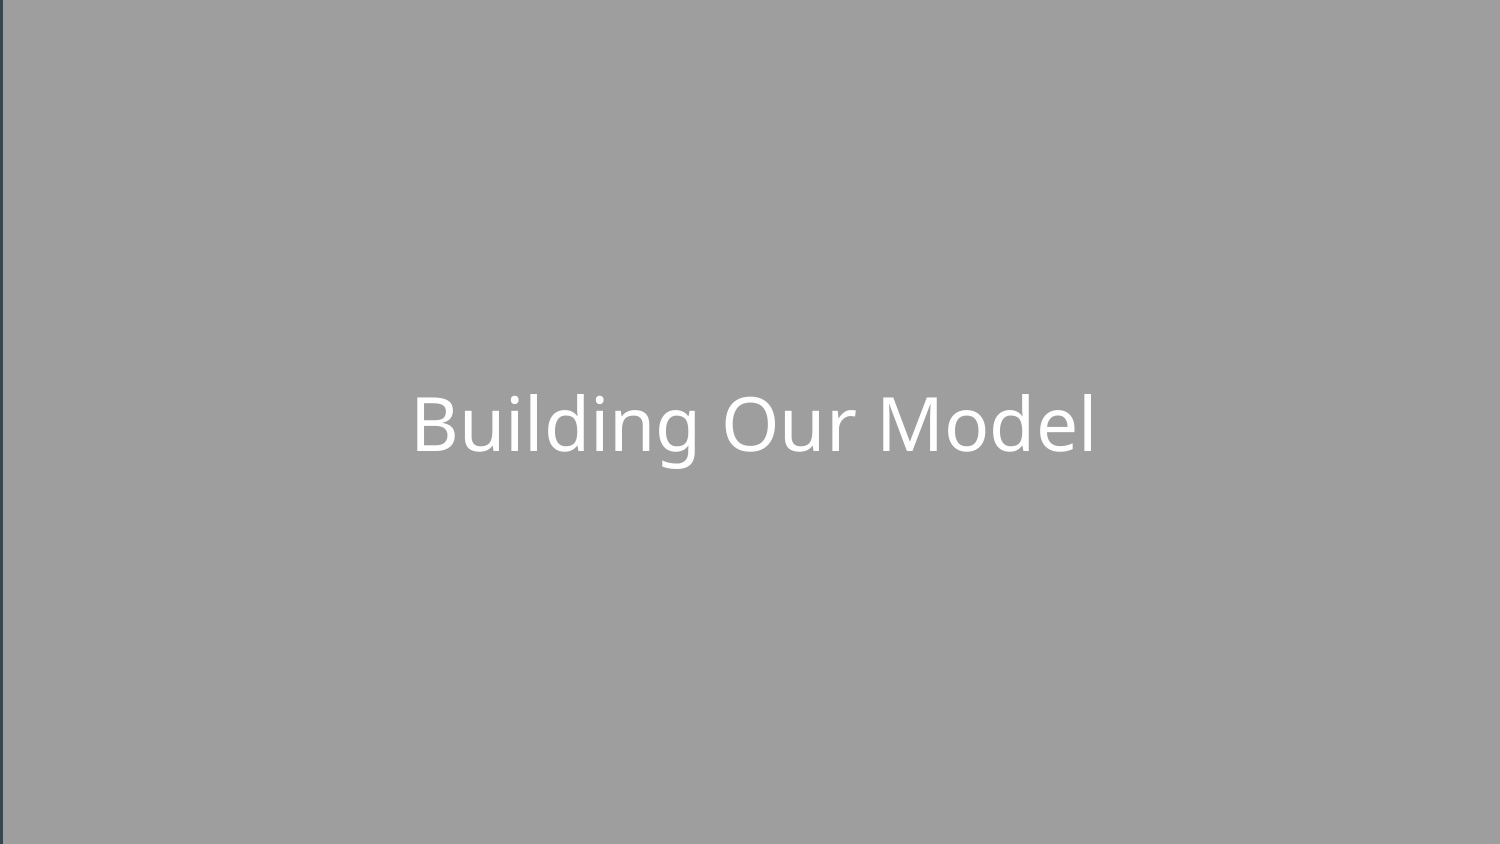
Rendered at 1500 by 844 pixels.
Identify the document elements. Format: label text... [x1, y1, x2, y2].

text_box [3, 0, 1500, 844]
title Building Our Model [110, 351, 1399, 493]
